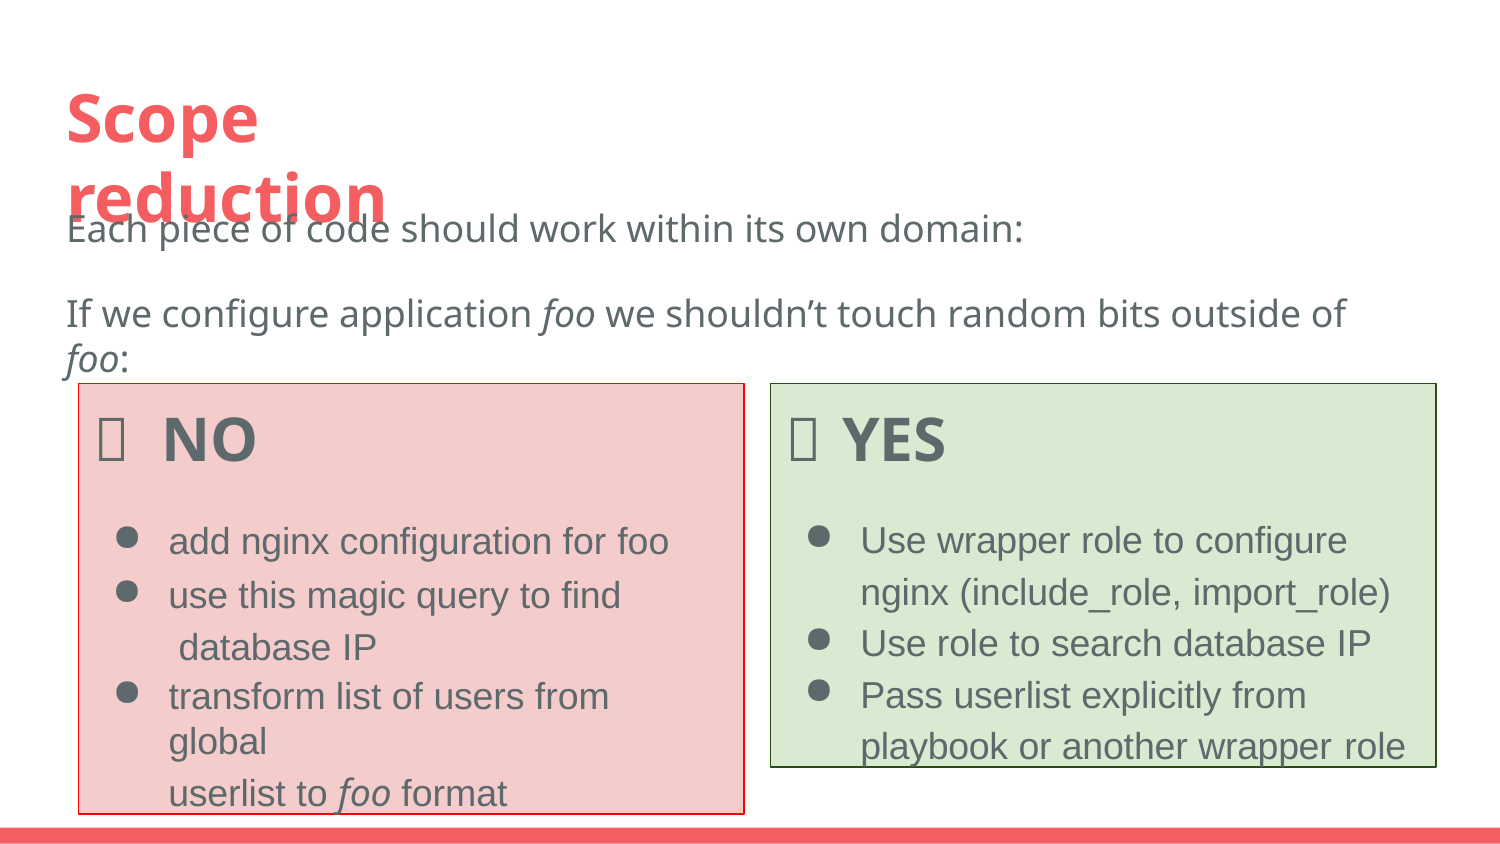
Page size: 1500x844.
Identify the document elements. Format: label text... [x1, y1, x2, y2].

text_box Each piece of code should work within its own domain: If we configure application foo we shouldn’t touch random bits outside of foo: [64, 203, 1383, 381]
title Scope reduction [64, 73, 558, 203]
text_box ❌ NO add nginx configuration for foo use this magic query to find database IP transform list of users from global userlist to foo format [78, 383, 744, 814]
text_box ✅ YES Use wrapper role to configure nginx (include_role, import_role) Use role to search database IP Pass userlist explicitly from playbook or another wrapper role [770, 383, 1436, 767]
